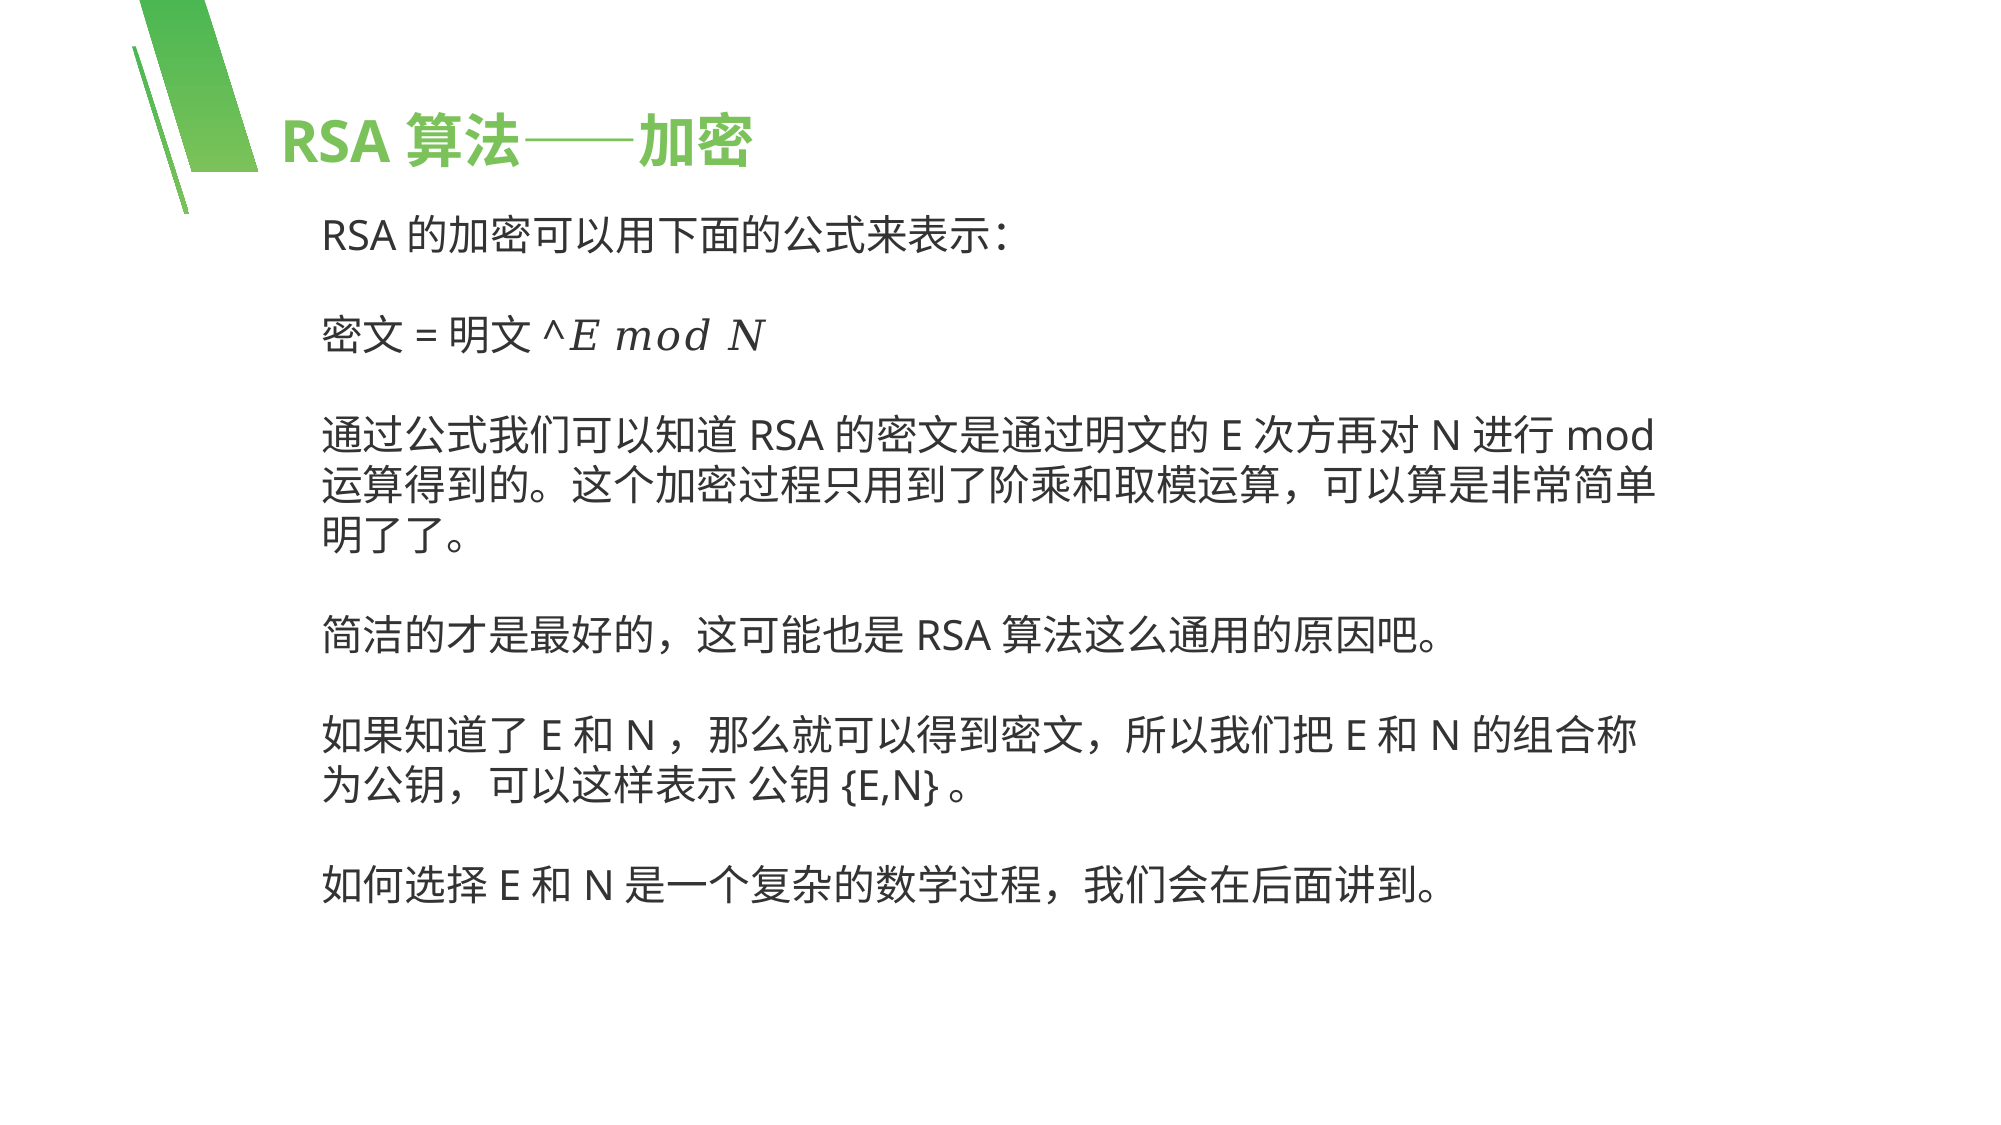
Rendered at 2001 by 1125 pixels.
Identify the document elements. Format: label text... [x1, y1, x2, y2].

text_box RSA的加密可以用下面的公式来表示： 密文=明文^𝐸 𝑚𝑜𝑑 𝑁 通过公式我们可以知道RSA的密文是通过明文的E次方再对N进行mod运算得到的。这个加密过程只用到了阶乘和取模运算，可以算是非常简单明了了。 简洁的才是最好的，这可能也是RSA算法这么通用的原因吧。 如果知道了E和N，那么就可以得到密文，所以我们把E和N的组合称为公钥，可以这样表示 公钥{E,N}。 如何选择E和N是一个复杂的数学过程，我们会在后面讲到。 [306, 201, 1694, 917]
text_box RSA算法——加密 [265, 96, 770, 182]
